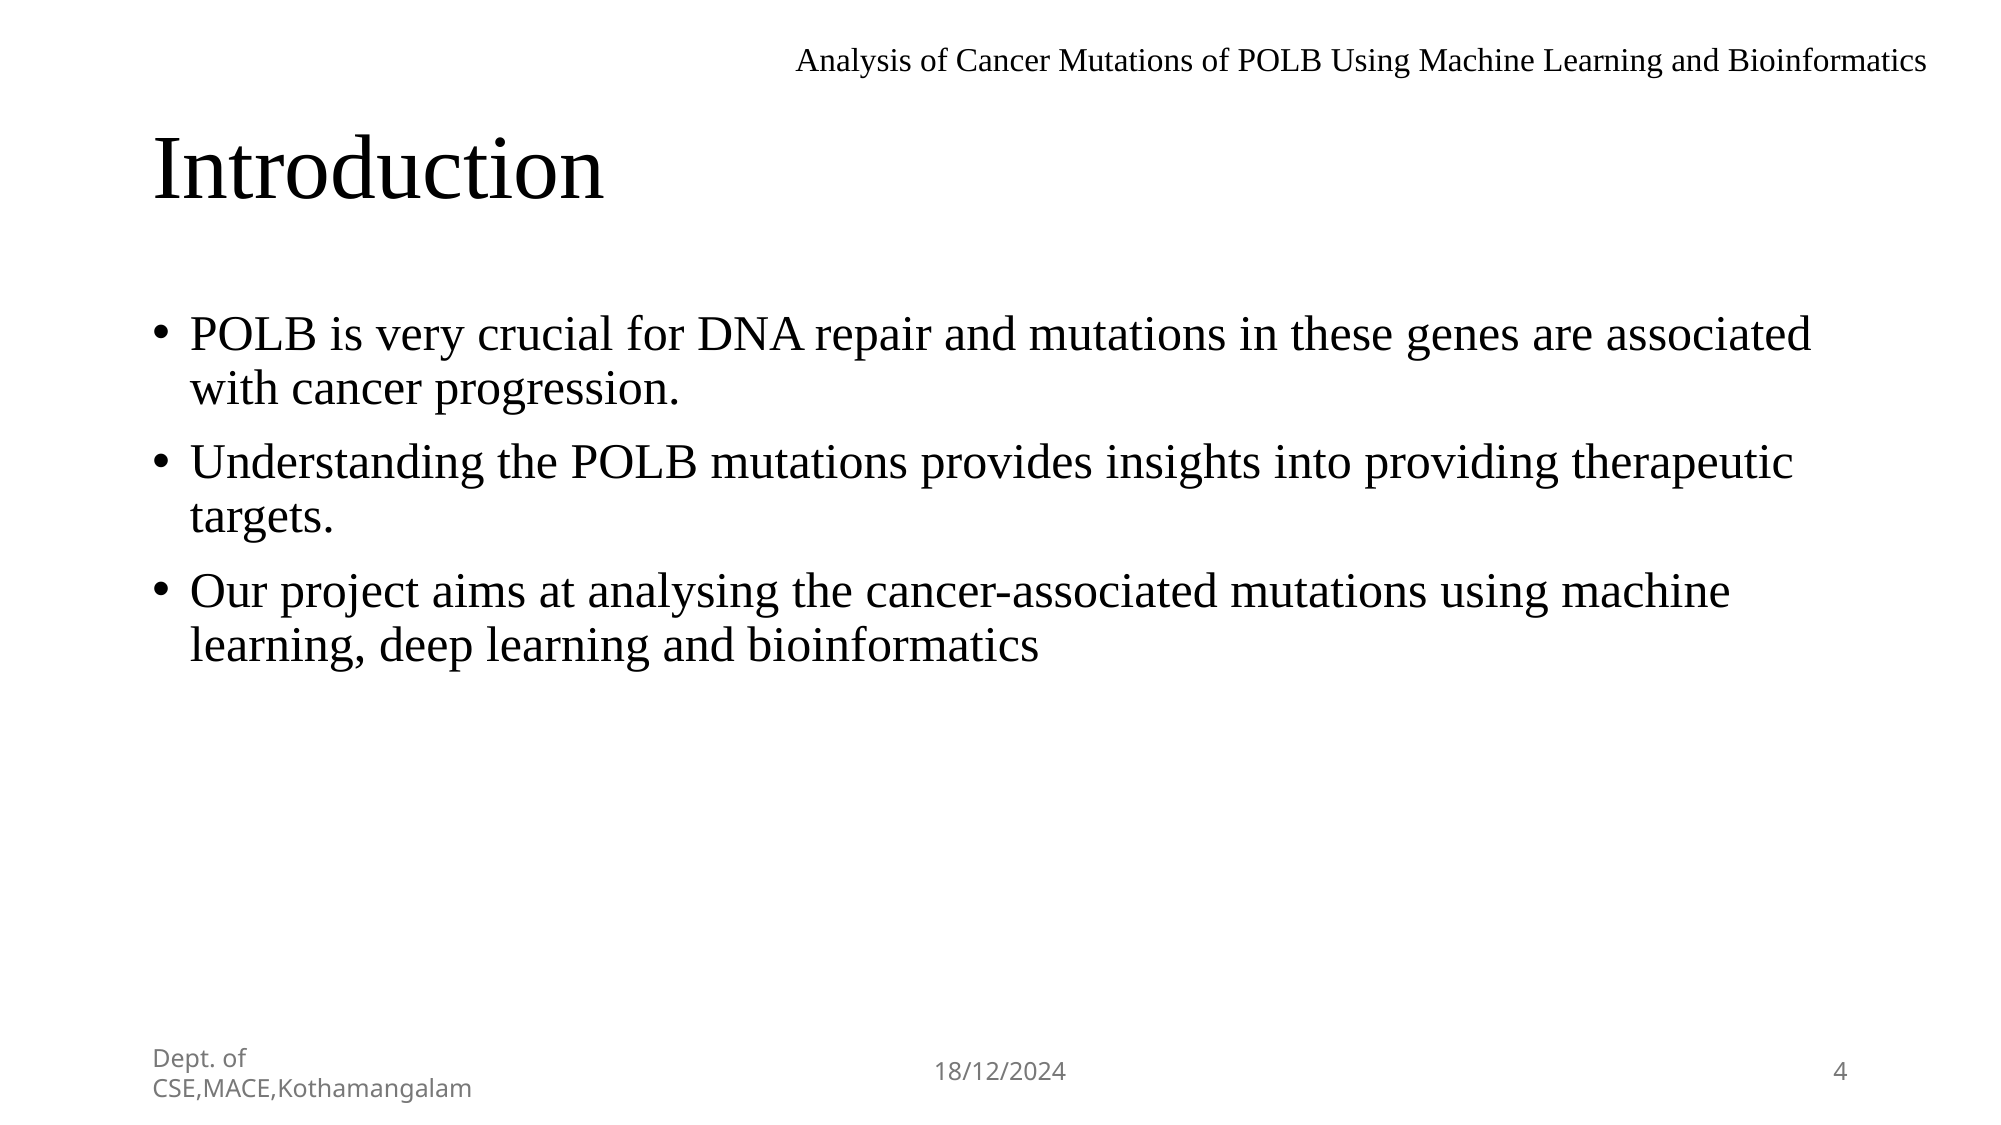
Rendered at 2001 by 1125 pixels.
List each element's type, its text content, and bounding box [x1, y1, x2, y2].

slide_number 4 [1412, 1042, 1863, 1103]
title Introduction [137, 59, 1863, 278]
list POLB is very crucial for DNA repair and mutations in these genes are associated with cancer progression. Understanding the POLB mutations provides insights into providing therapeutic targets. Our project aims at analysing the cancer-associated mutations using machine learning, deep learning and bioinformatics [137, 299, 1863, 1014]
text_box Analysis of Cancer Mutations of POLB Using Machine Learning and Bioinformatics [780, 30, 2000, 86]
slide_number Dept. of CSE,MACE,Kothamangalam [137, 1042, 588, 1103]
footer 18/12/2024 [662, 1042, 1338, 1103]
